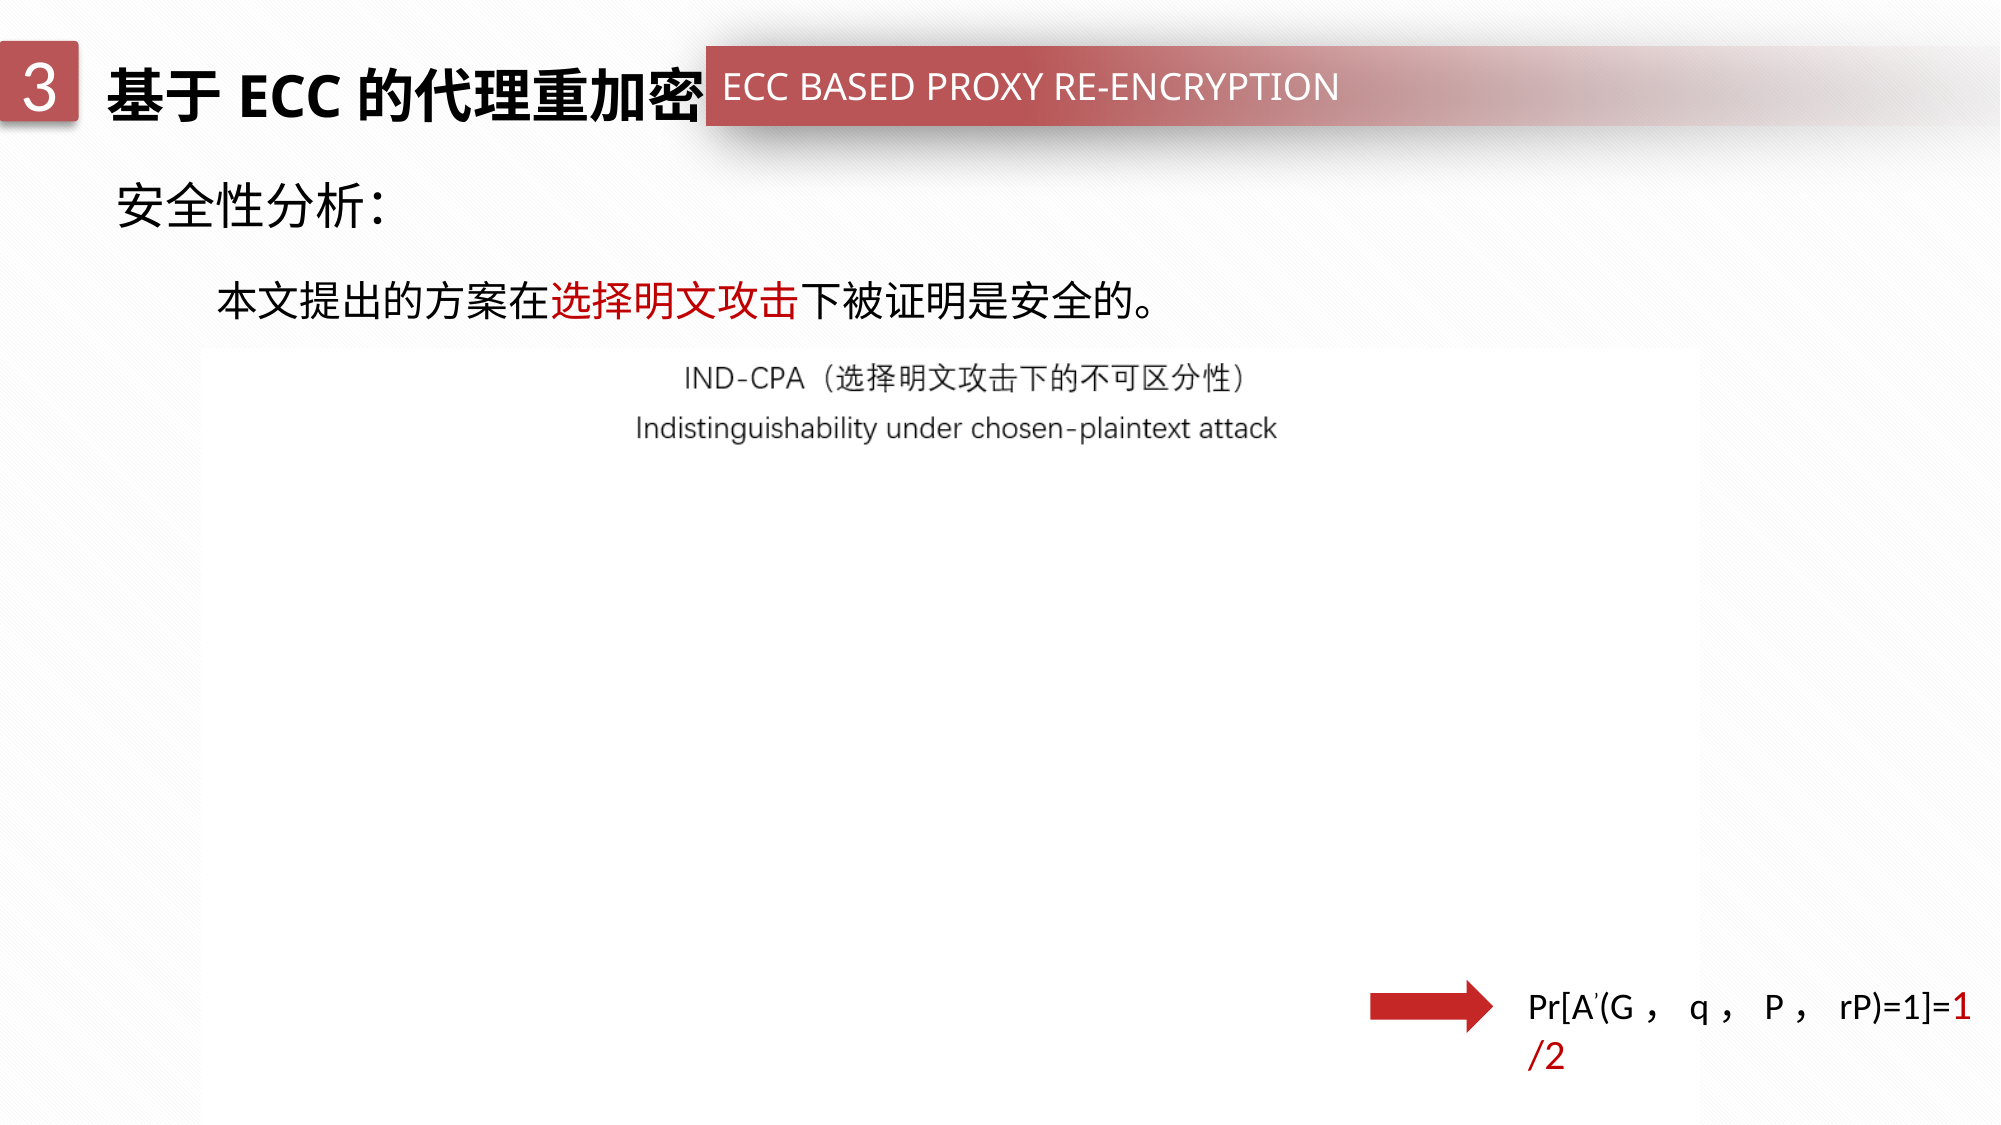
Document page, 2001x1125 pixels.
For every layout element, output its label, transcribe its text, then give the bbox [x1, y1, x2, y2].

text_box ECC BASED PROXY RE-ENCRYPTION [706, 55, 1477, 116]
text_box 安全性分析： [100, 167, 456, 242]
picture [201, 348, 1700, 1125]
text_box 3 [0, 39, 64, 123]
text_box [721, 45, 2000, 127]
text_box 基于ECC的代理重加密 [64, 17, 721, 137]
text_box Pr[A’(G，q，P，rP)=1]=1/2 [1700, 970, 1993, 1085]
